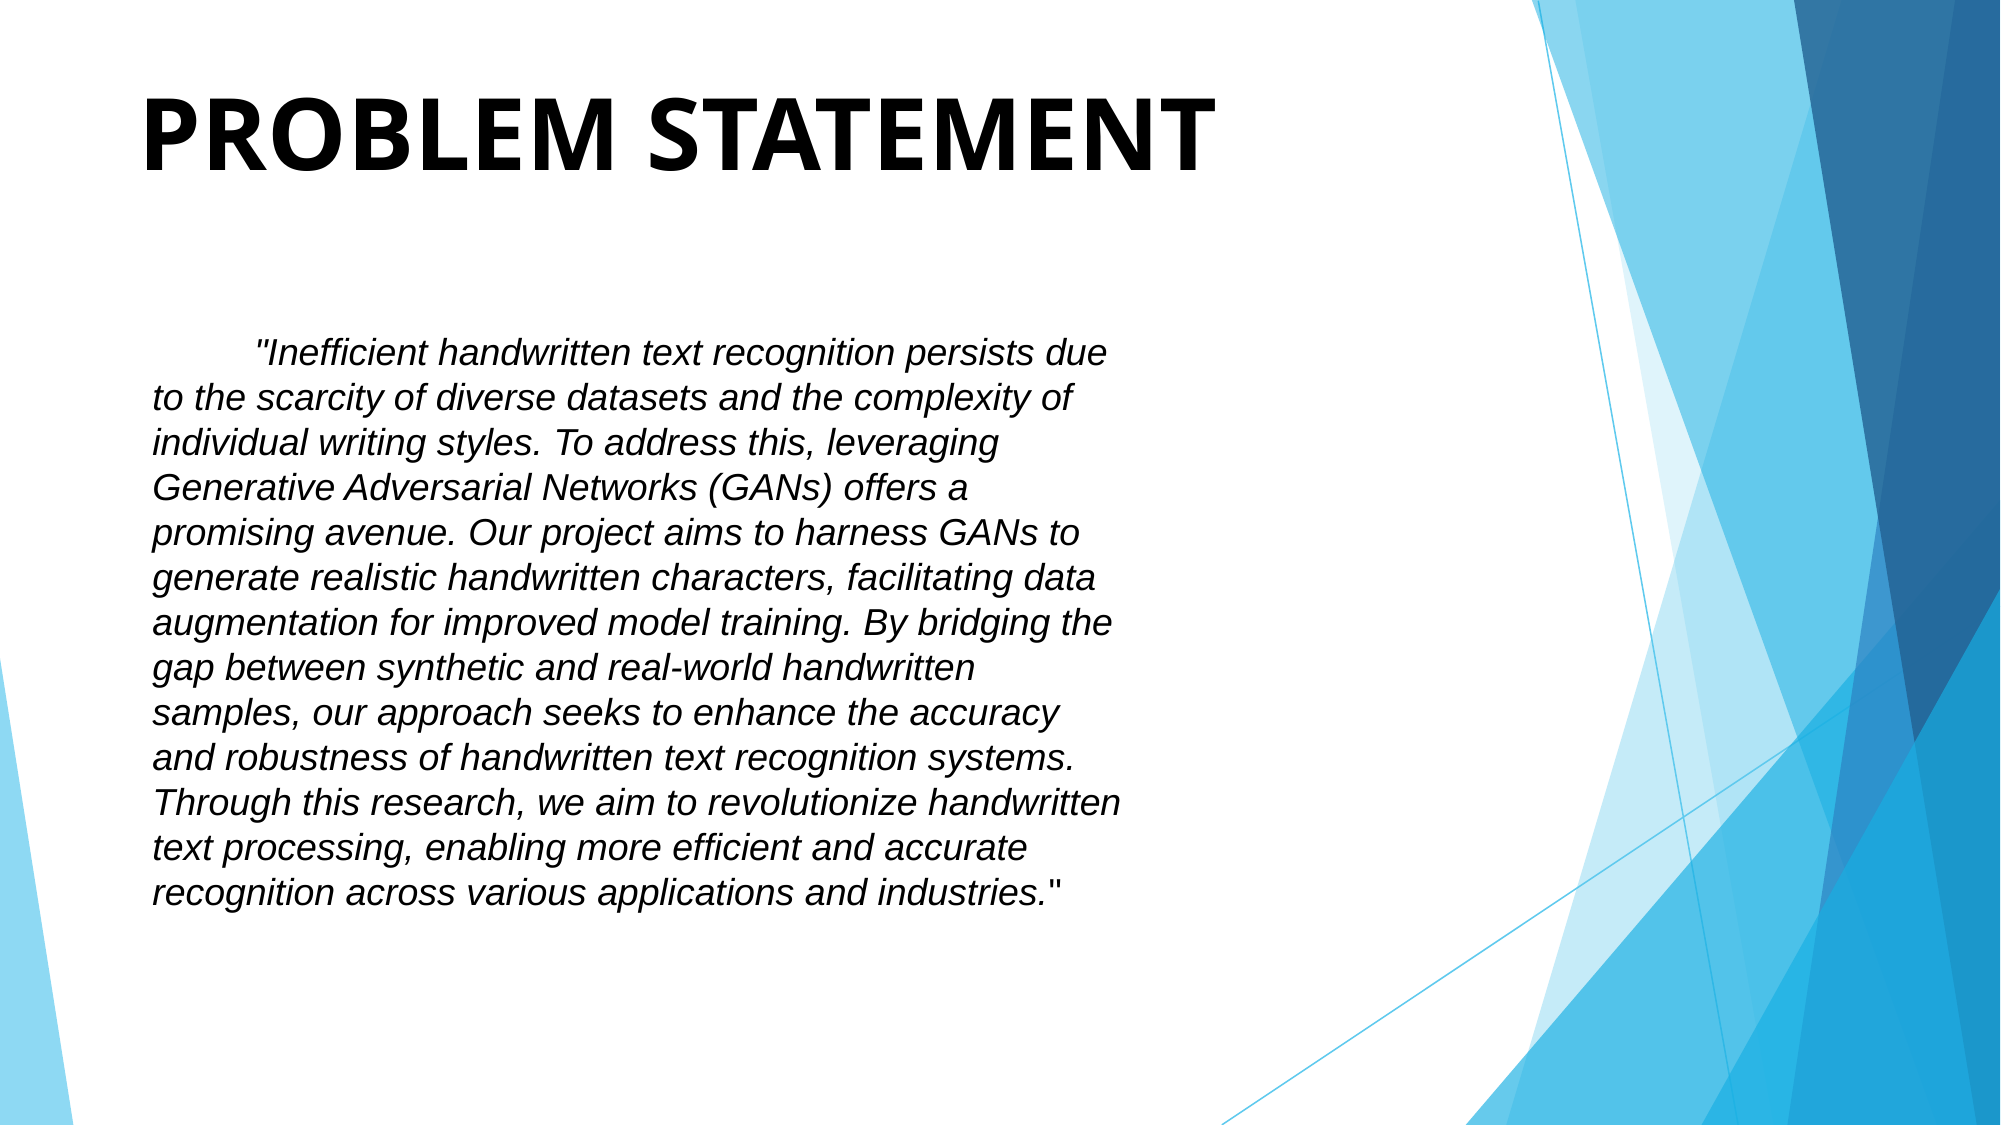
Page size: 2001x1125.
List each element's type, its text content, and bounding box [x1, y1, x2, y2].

text_box "Inefficient handwritten text recognition persists due to the scarcity of diverse datasets and the complexity of individual writing styles. To address this, leveraging Generative Adversarial Networks (GANs) offers a promising avenue. Our project aims to harness GANs to generate realistic handwritten characters, facilitating data augmentation for improved model training. By bridging the gap between synthetic and real-world handwritten samples, our approach seeks to enhance the accuracy and robustness of handwritten text recognition systems. Through this research, we aim to revolutionize handwritten text processing, enabling more efficient and accurate recognition across various applications and industries." [137, 274, 1138, 920]
title PROBLEM STATEMENT [123, 62, 1877, 189]
picture [1237, 374, 1680, 908]
